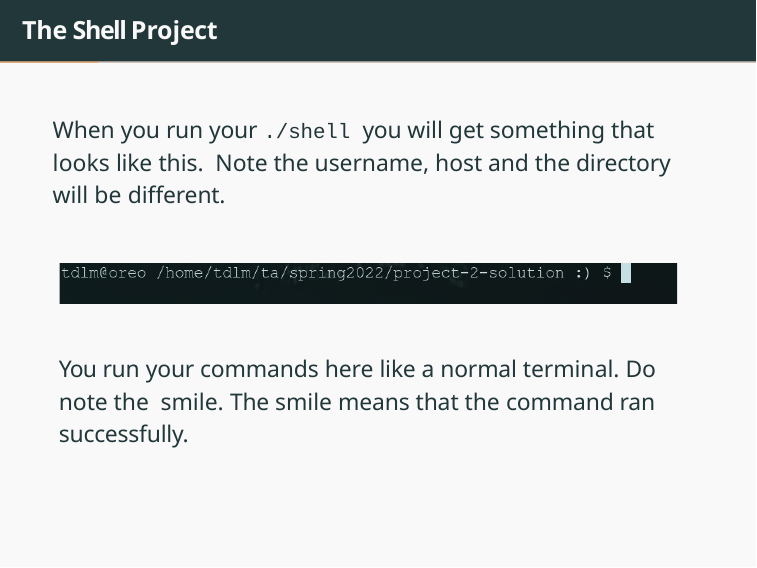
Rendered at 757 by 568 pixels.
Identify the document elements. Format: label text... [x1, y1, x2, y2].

text_box The Shell Project [20, 12, 264, 45]
text_box When you run your ./shell you will get something that looks like this. Note the username, host and the directory will be different. [50, 109, 693, 209]
subtitle You run your commands here like a normal terminal. Do note the smile. The smile means that the command ran successfully. [56, 347, 700, 568]
text_box [59, 263, 678, 304]
